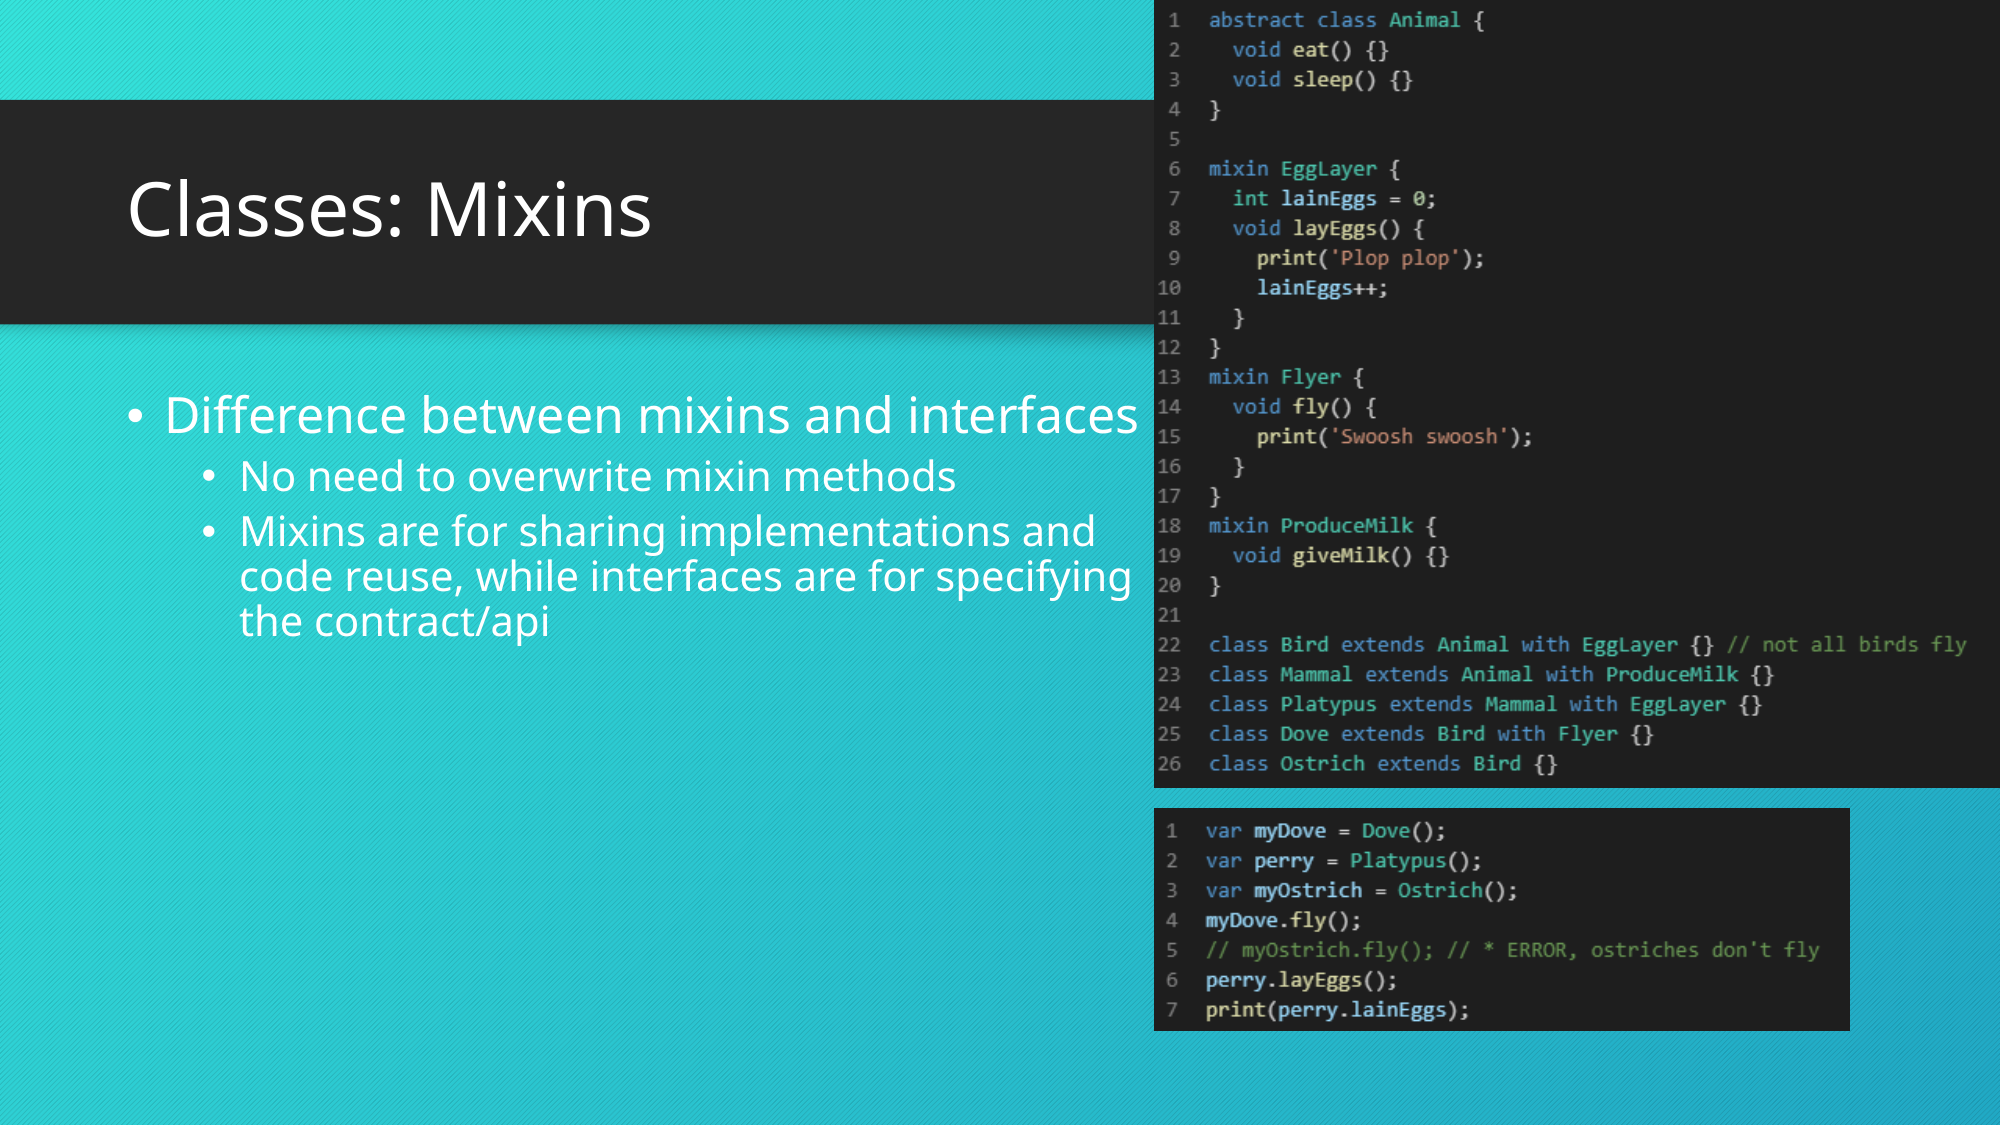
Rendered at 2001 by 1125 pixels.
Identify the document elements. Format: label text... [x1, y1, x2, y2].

picture [1154, 808, 1851, 1031]
picture [0, 0, 2000, 788]
title Classes: Mixins [111, 123, 1154, 301]
list Difference between mixins and interfaces No need to overwrite mixin methods Mixins are for sharing implementations and code reuse, while interfaces are for specifying the contract/api [111, 383, 1168, 974]
